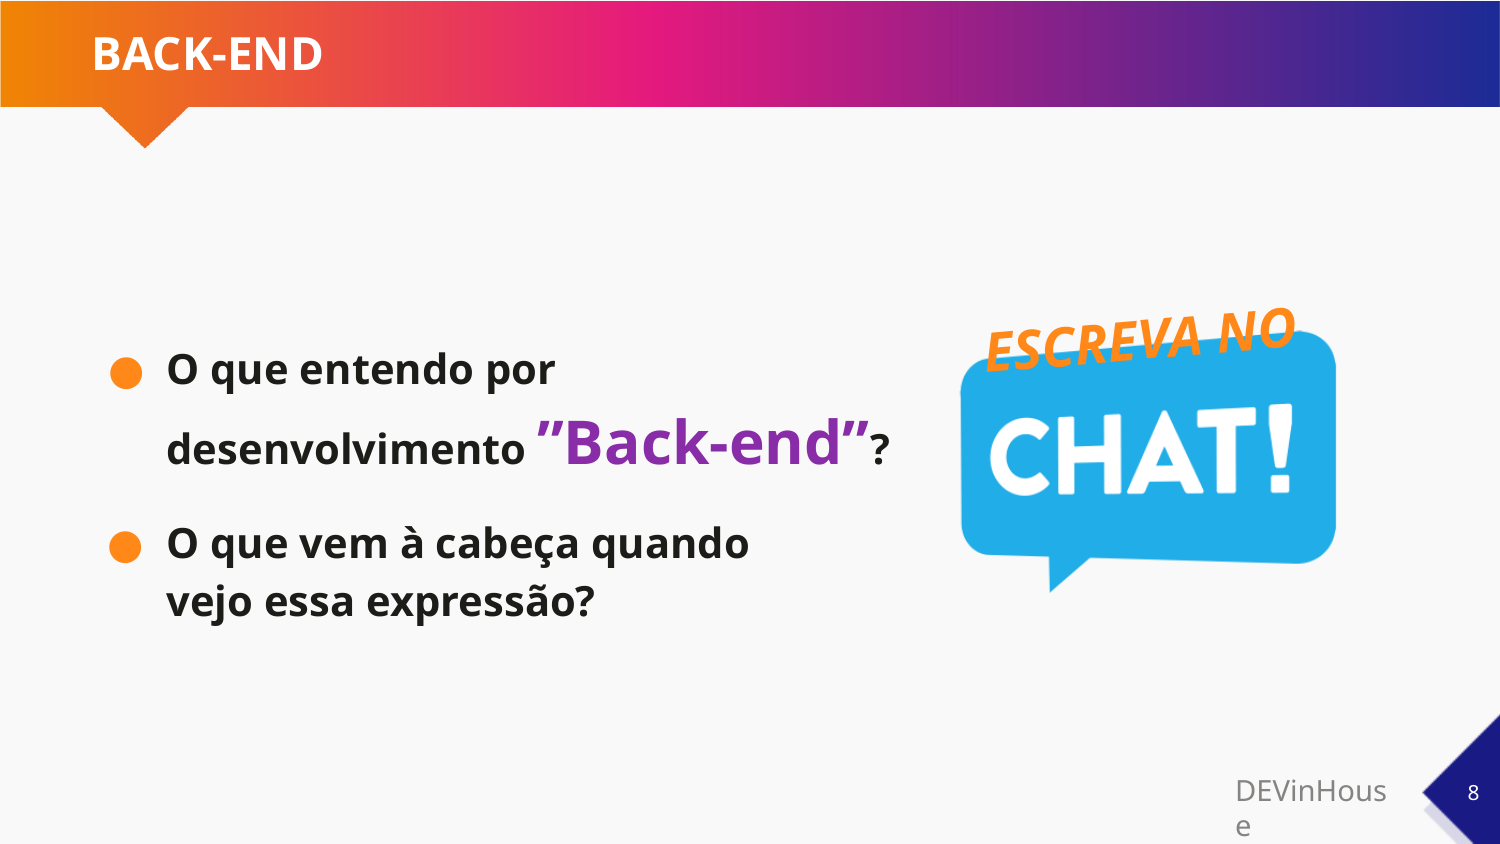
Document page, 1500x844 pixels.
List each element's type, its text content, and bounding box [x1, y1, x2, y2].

title O que entendo por desenvolvimento ”Back-end”? O que vem à cabeça quando vejo essa expressão? [76, 221, 910, 739]
picture [934, 308, 1364, 608]
title BACK-END [76, 0, 1424, 105]
picture [1417, 712, 1500, 844]
text_box ESCREVA NO [885, 214, 1404, 428]
picture [0, 0, 1500, 168]
slide_number ‹#› [1446, 771, 1500, 817]
